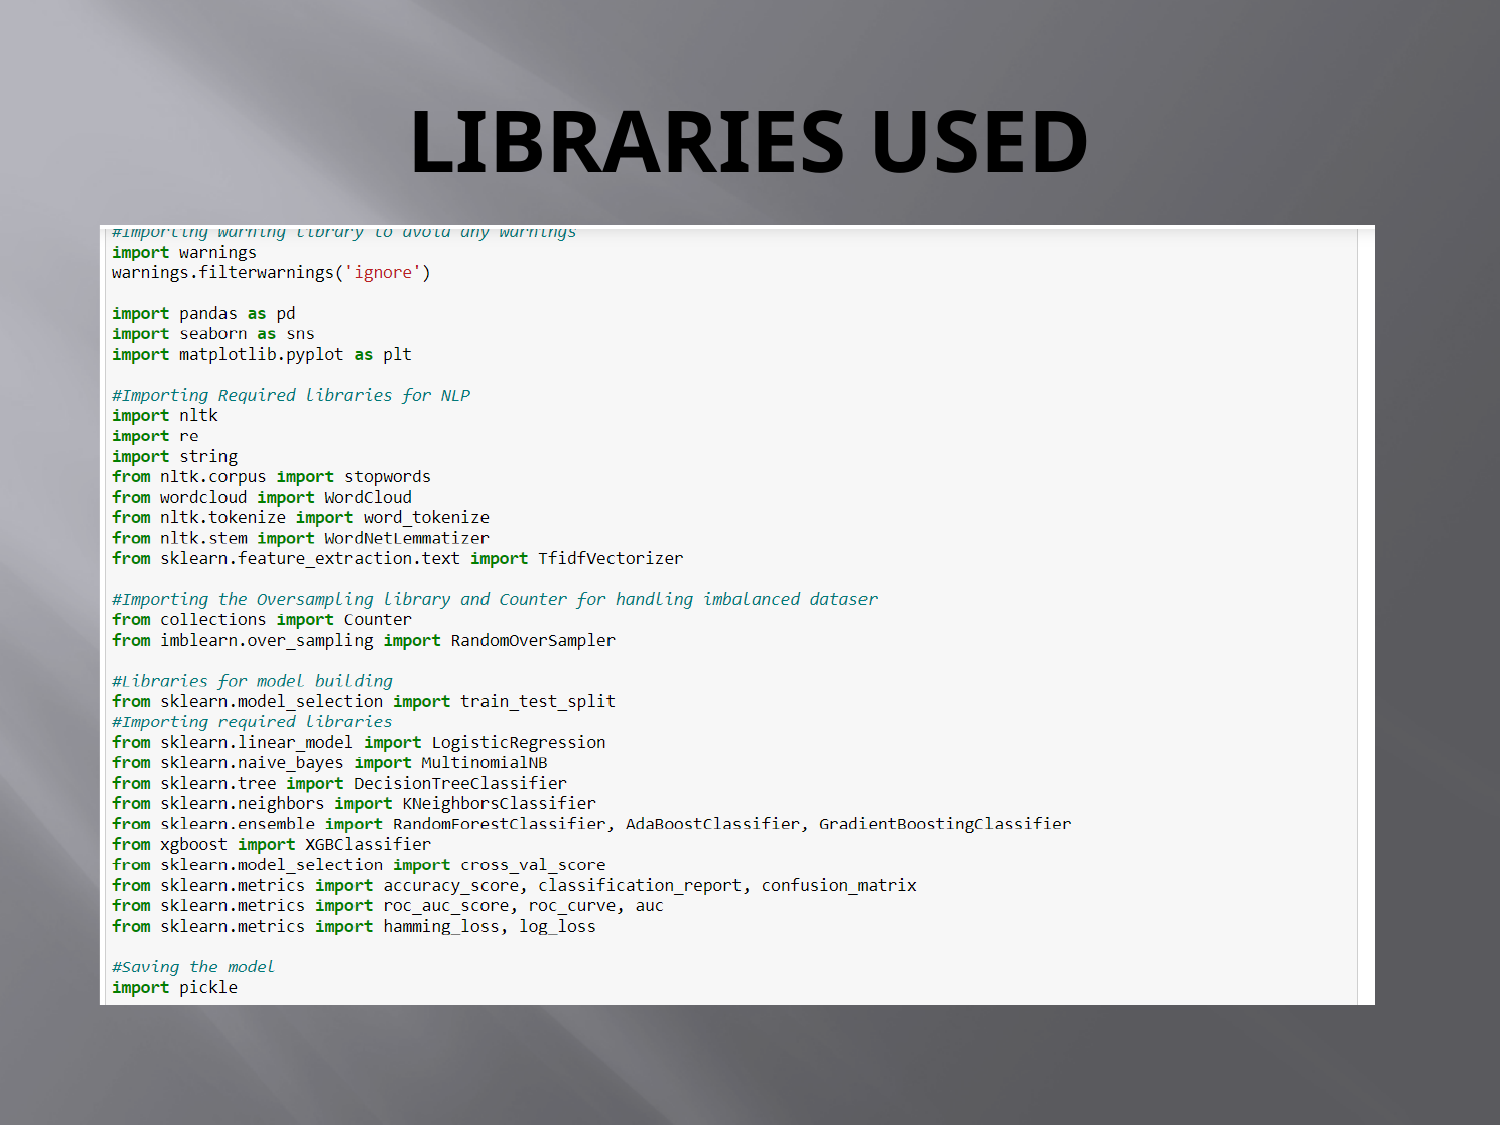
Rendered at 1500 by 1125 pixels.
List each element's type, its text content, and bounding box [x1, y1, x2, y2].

title LIBRARIES USED [75, 45, 1425, 233]
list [99, 224, 1376, 1006]
